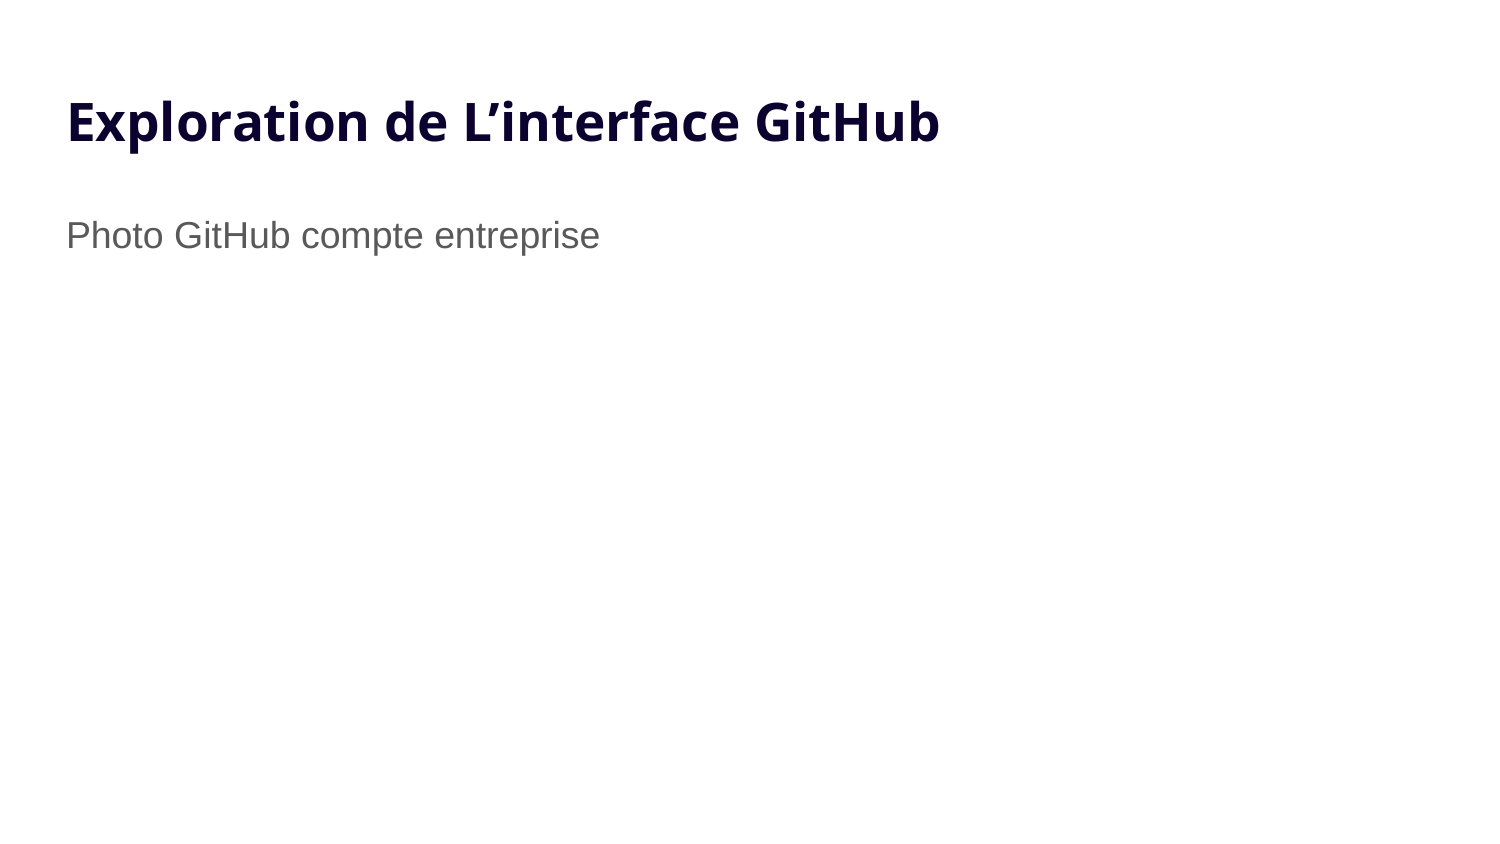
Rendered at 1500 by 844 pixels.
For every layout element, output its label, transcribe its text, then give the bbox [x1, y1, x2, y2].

title Exploration de L’interface GitHub [51, 72, 1449, 167]
list Photo GitHub compte entreprise [51, 189, 1449, 750]
